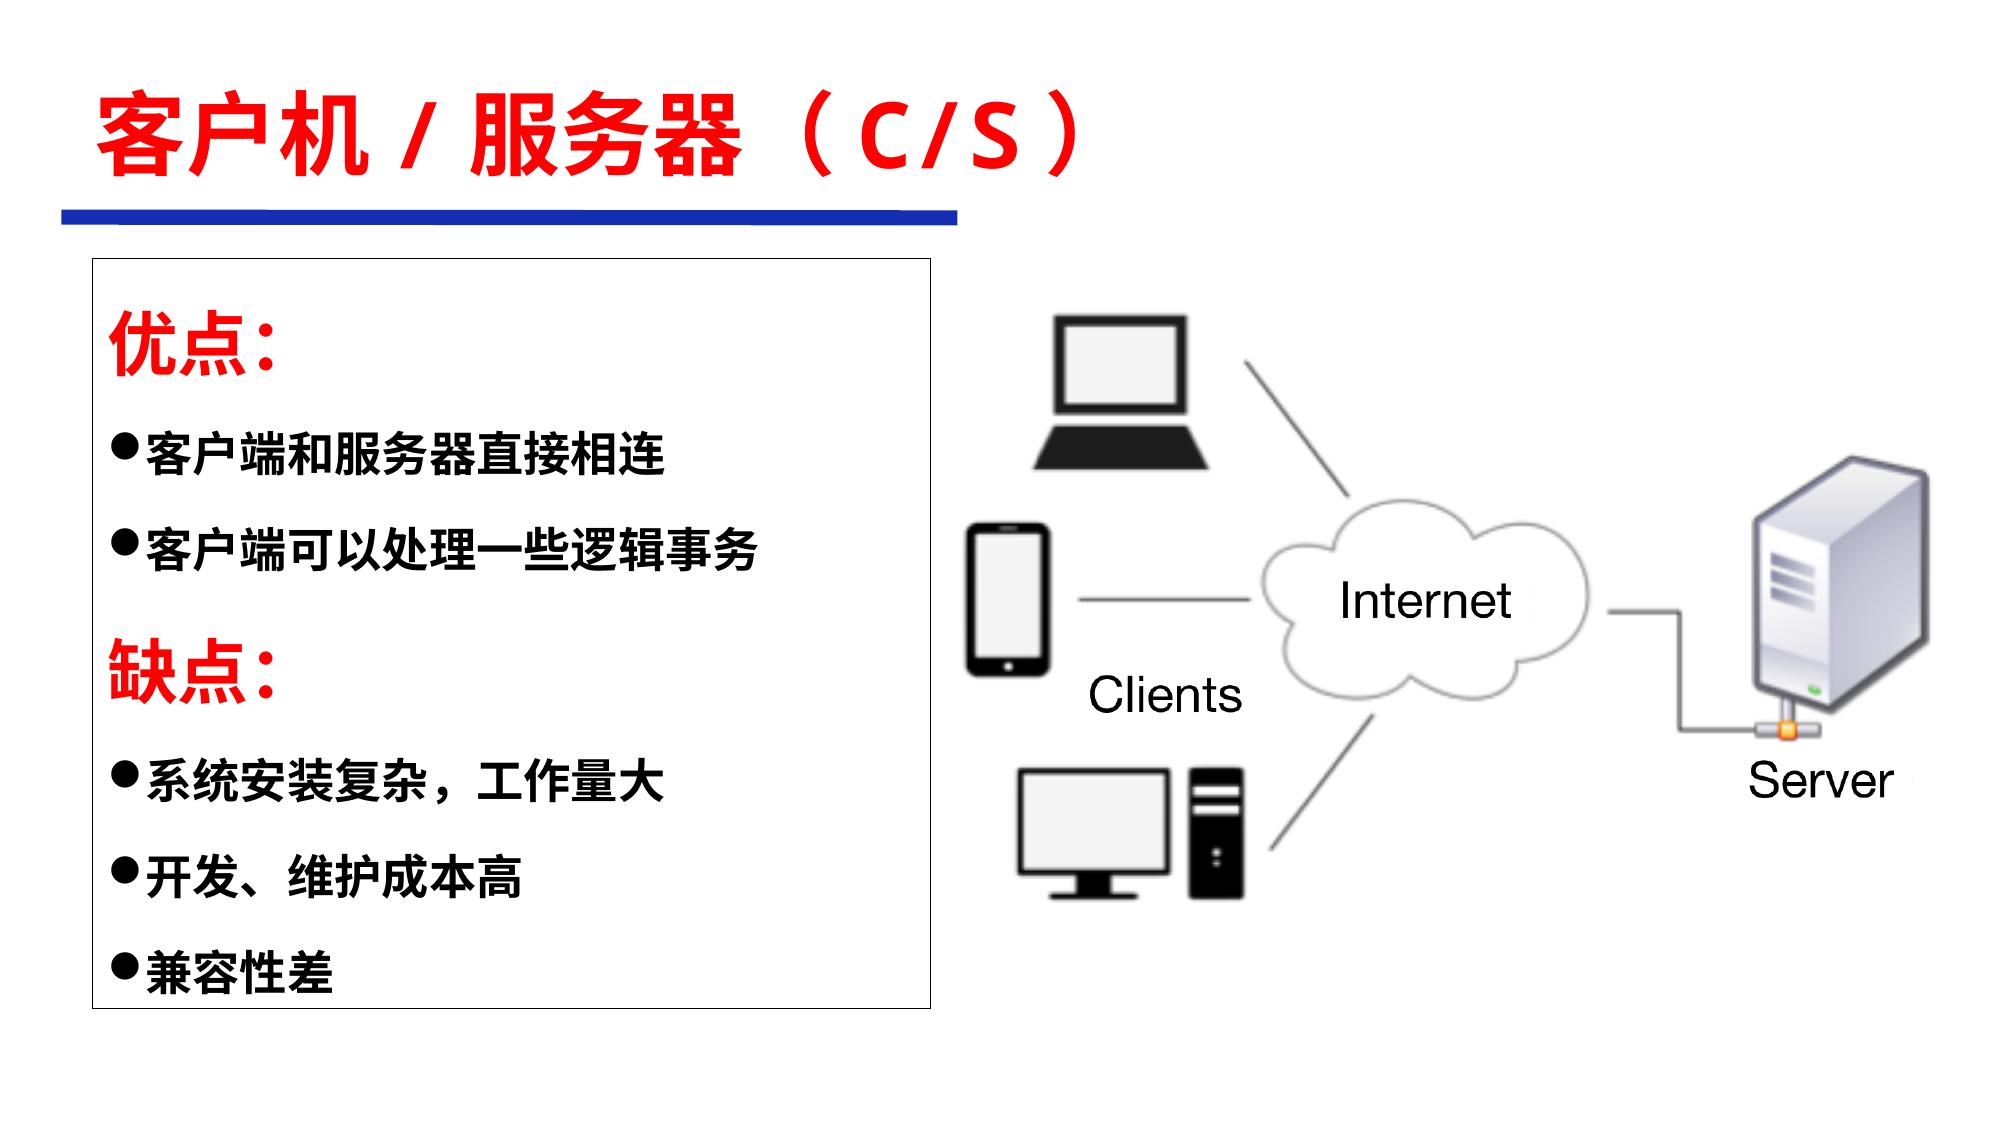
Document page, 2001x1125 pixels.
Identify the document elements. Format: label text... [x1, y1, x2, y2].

title 客户机/服务器（C/S） [79, 29, 1805, 248]
text_box 优点： 客户端和服务器直接相连 客户端可以处理一些逻辑事务 缺点： 系统安装复杂，工作量大 开发、维护成本高 兼容性差 [92, 258, 931, 1009]
picture [957, 302, 1940, 908]
